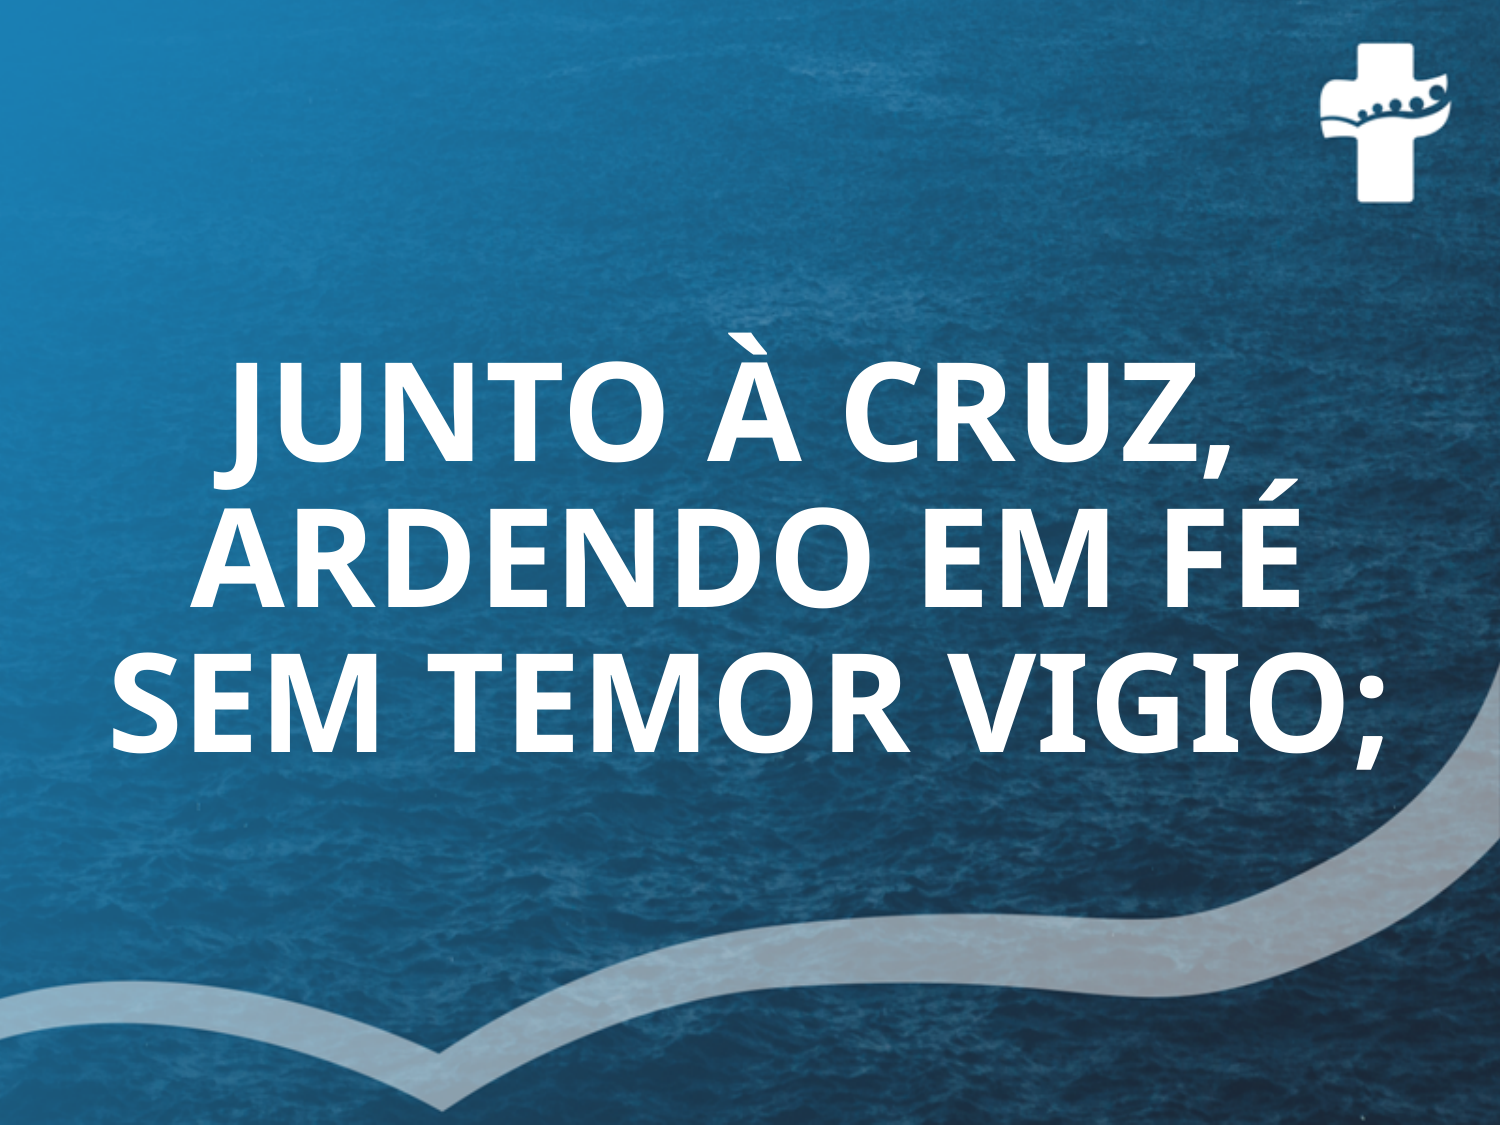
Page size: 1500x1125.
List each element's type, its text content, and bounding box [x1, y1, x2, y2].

title JUNTO À CRUZ, ARDENDO EM FÉ SEM TEMOR VIGIO; [0, 467, 1500, 656]
picture [0, 656, 1500, 1125]
picture [0, 0, 1500, 467]
